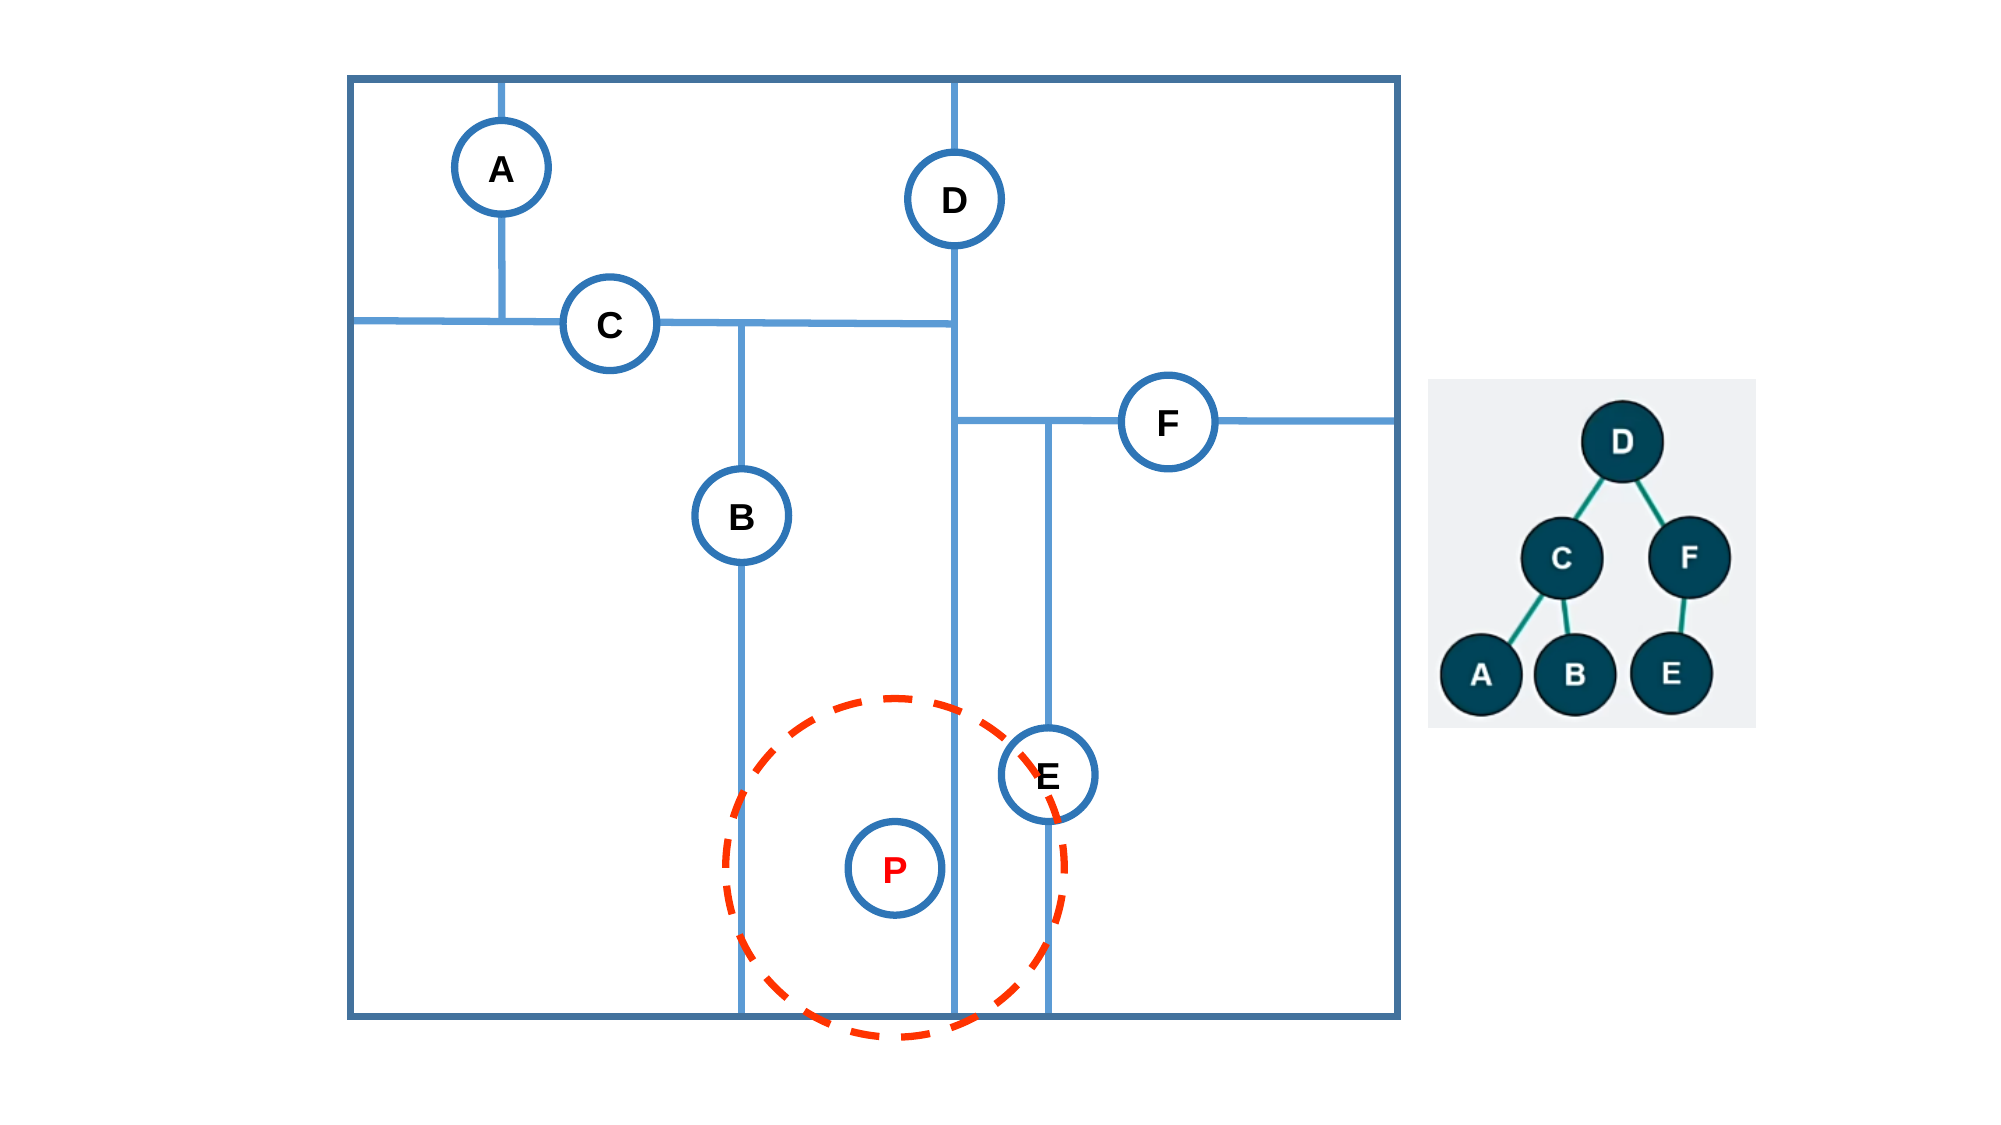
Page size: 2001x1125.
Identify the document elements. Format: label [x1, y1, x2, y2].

text_box [978, 422, 1398, 1018]
text_box [1001, 727, 1096, 822]
text_box [657, 320, 954, 324]
text_box [742, 697, 1048, 1039]
text_box [955, 422, 1048, 733]
text_box [349, 78, 954, 320]
picture [1428, 379, 1756, 728]
text_box [348, 320, 562, 324]
text_box [848, 821, 942, 916]
text_box [742, 945, 812, 1018]
text_box [1121, 375, 1216, 469]
text_box [1049, 822, 1066, 939]
text_box [694, 468, 789, 563]
text_box [907, 152, 1002, 246]
text_box [562, 276, 657, 371]
text_box [349, 324, 741, 1018]
text_box [454, 120, 549, 215]
text_box [724, 795, 741, 941]
text_box [955, 78, 1398, 420]
text_box [742, 324, 954, 790]
